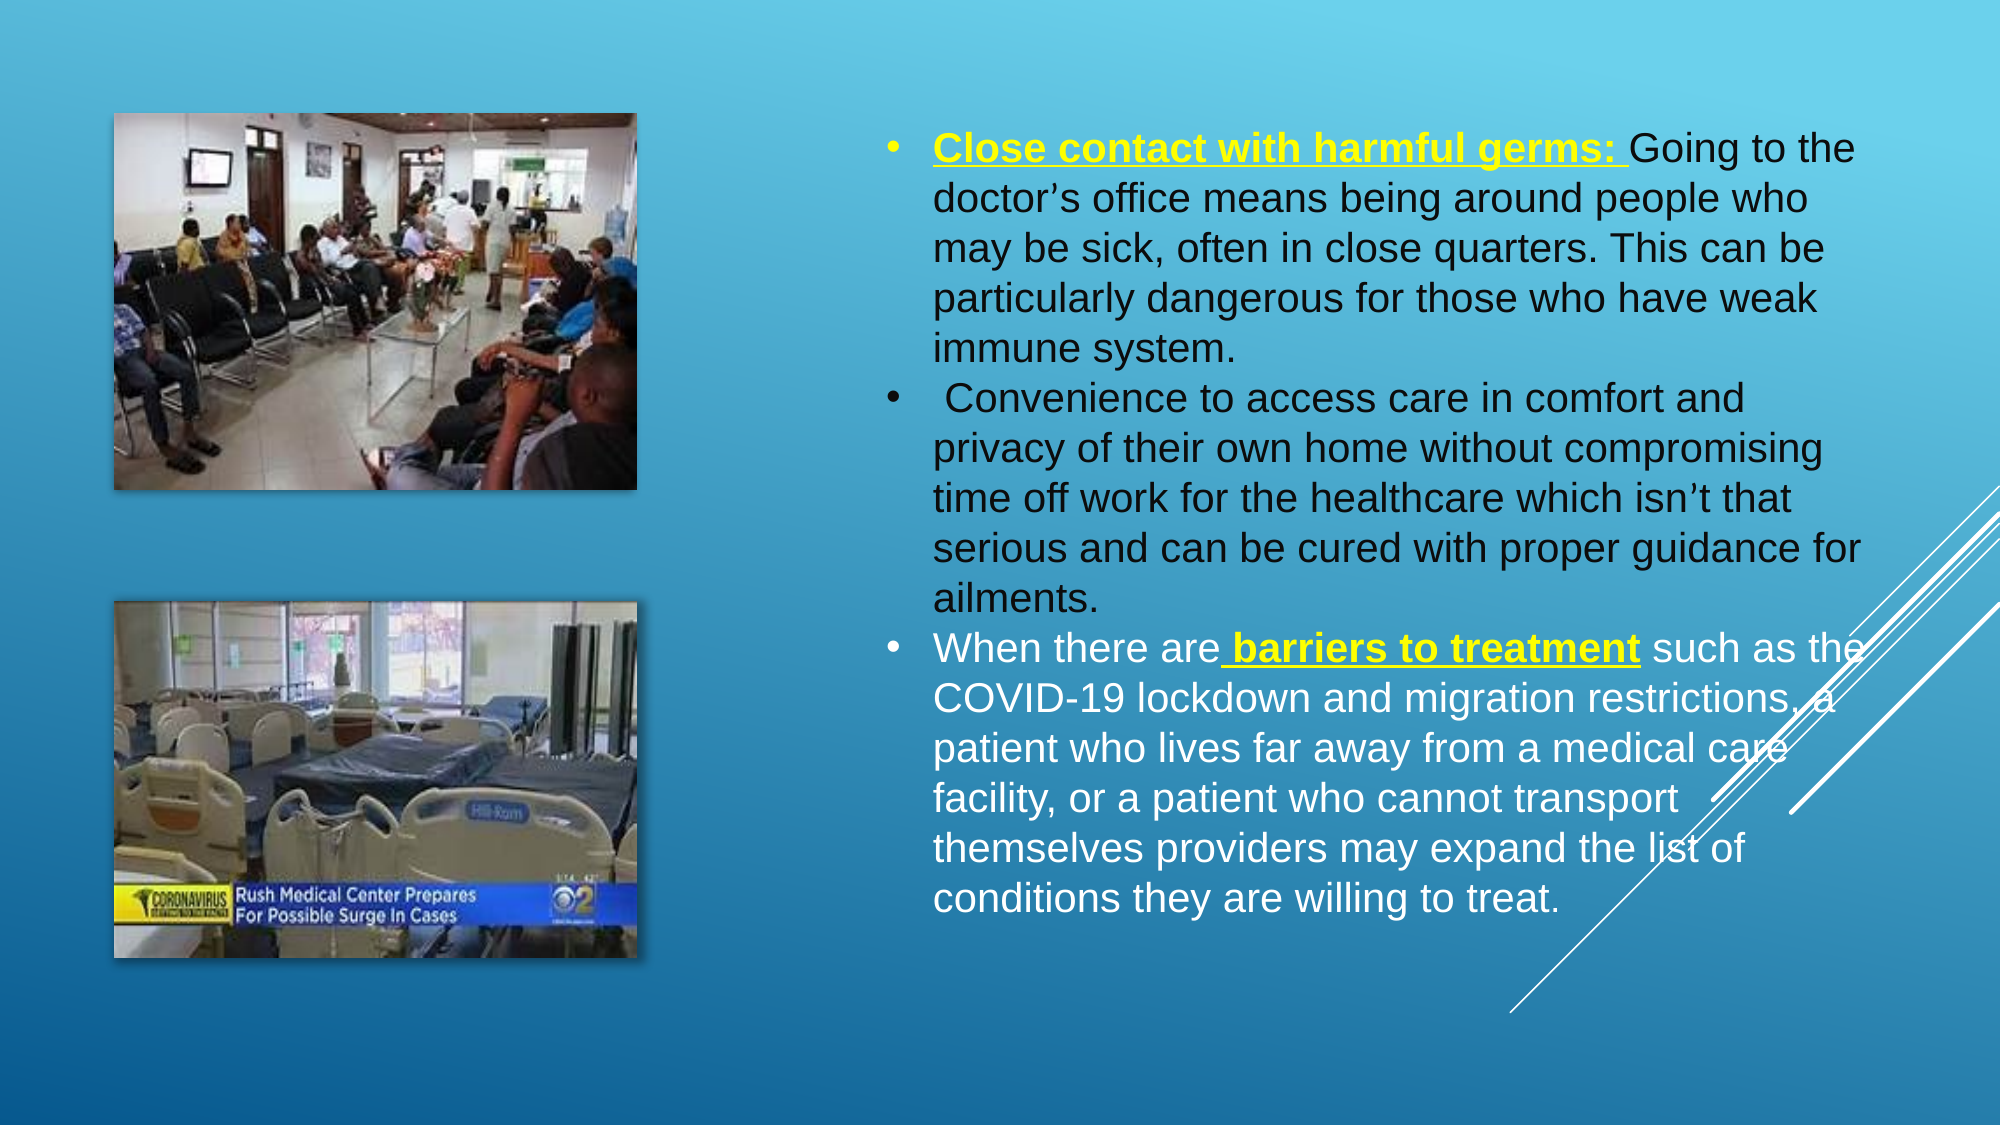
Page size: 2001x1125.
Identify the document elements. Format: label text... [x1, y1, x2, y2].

picture [114, 601, 637, 959]
text_box Close contact with harmful germs: Going to the doctor’s office means being around people who may be sick, often in close quarters. This can be particularly dangerous for those who have weak immune system. Convenience to access care in comfort and privacy of their own home without compromising time off work for the healthcare which isn’t that serious and can be cured with proper guidance for ailments. When there are barriers to treatment such as the COVID-19 lockdown and migration restrictions, a patient who lives far away from a medical care facility, or a patient who cannot transport themselves providers may expand the list of conditions they are willing to treat. [871, 113, 1885, 929]
picture [114, 113, 637, 490]
